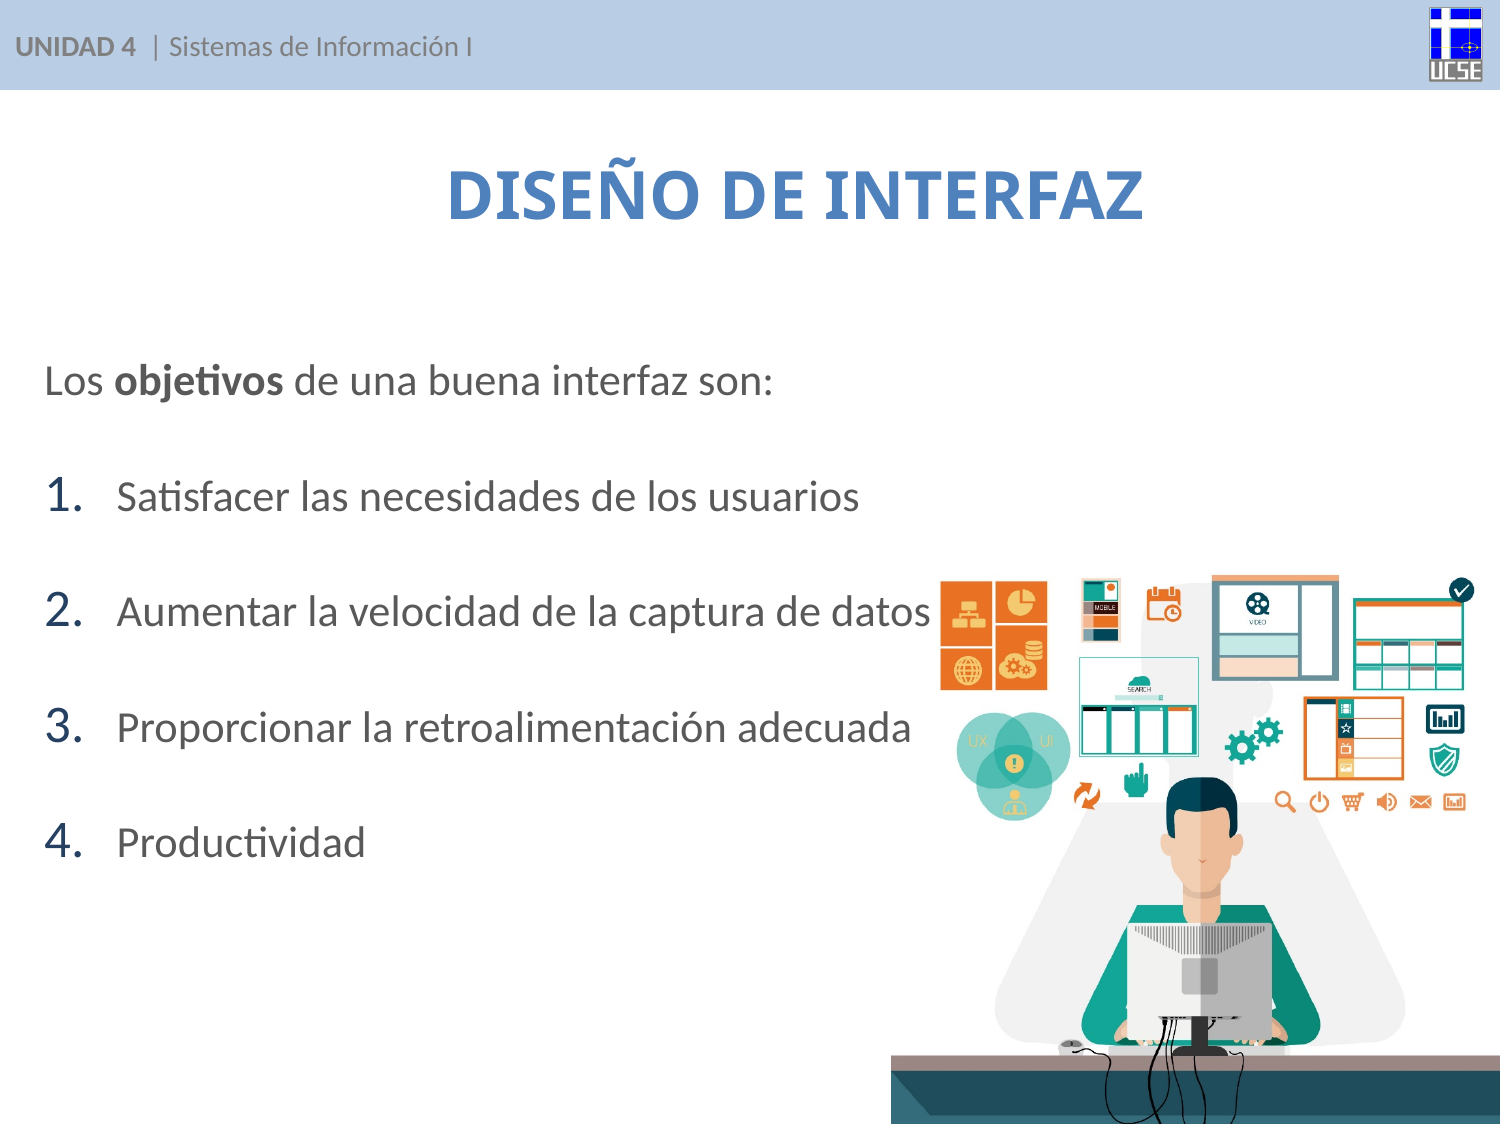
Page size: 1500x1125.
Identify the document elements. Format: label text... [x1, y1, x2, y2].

title UNIDAD 4 | Sistemas de Información I [0, 0, 1500, 90]
picture [890, 550, 1500, 1124]
text_box DISEÑO DE INTERFAZ [431, 145, 1161, 241]
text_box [1429, 6, 1483, 82]
subtitle Los objetivos de una buena interfaz son: Satisfacer las necesidades de los usuarios Aumentar la velocidad de la captura de datos Proporcionar la retroalimentación adecuada Productividad [29, 231, 951, 1094]
